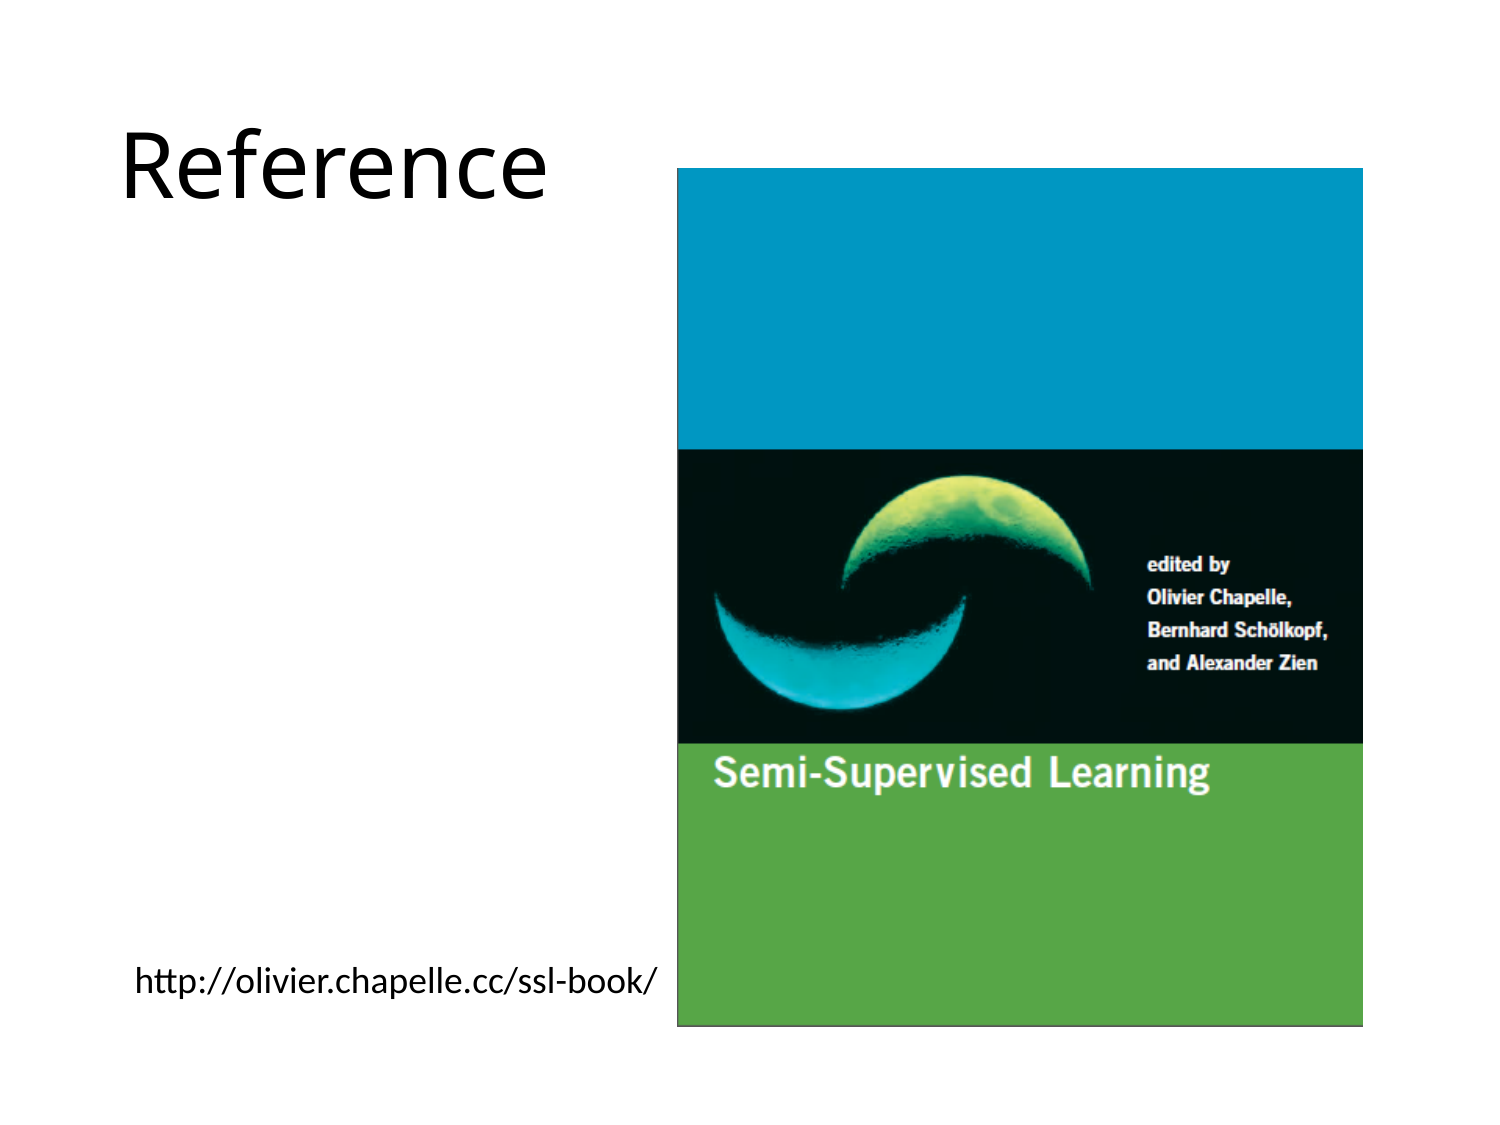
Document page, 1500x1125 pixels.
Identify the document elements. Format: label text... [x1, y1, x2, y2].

text_box http://olivier.chapelle.cc/ssl-book/ [119, 948, 674, 1009]
picture [676, 168, 1363, 1027]
title Reference [103, 59, 1397, 278]
